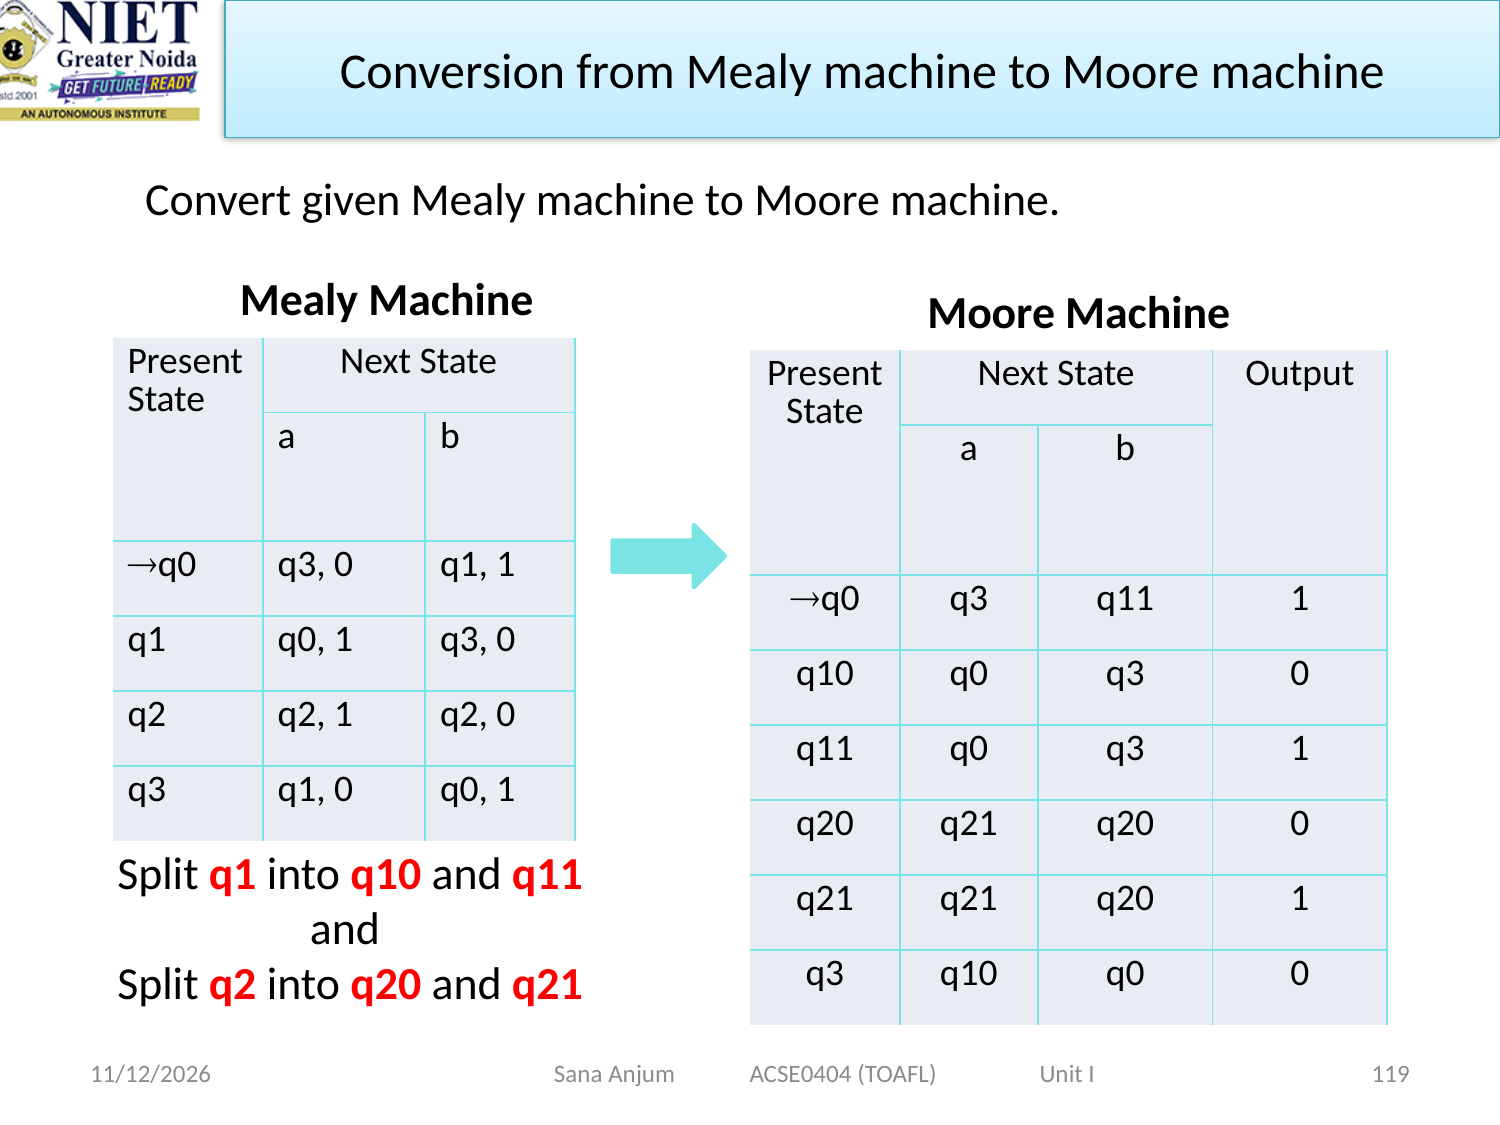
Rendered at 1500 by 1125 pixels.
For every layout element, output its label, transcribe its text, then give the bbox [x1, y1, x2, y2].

table_cell q0, 1 [426, 767, 574, 836]
text_box Mealy Machine [225, 262, 550, 333]
table_cell q20 [1039, 876, 1212, 949]
text_box [610, 523, 728, 590]
table_cell 0 [1213, 651, 1386, 724]
table_cell q0, 1 [264, 617, 424, 690]
table_cell b [426, 413, 574, 540]
table_cell q0 [750, 576, 899, 649]
table_cell q10 [750, 651, 899, 724]
table_cell q11 [750, 726, 899, 799]
table_cell q2 [113, 692, 262, 765]
table_cell 1 [1213, 726, 1386, 799]
table_cell q21 [901, 876, 1037, 949]
table_cell 1 [1213, 576, 1386, 649]
table_cell b [1039, 426, 1212, 574]
table_cell 1 [1213, 876, 1386, 949]
table_cell q2, 0 [426, 692, 574, 765]
table_cell a [901, 426, 1037, 574]
table_cell q0 [1039, 951, 1212, 1025]
text_box Conversion from Mealy machine to Moore machine [224, 0, 1500, 138]
table_cell 0 [1213, 951, 1386, 1025]
table_cell a [264, 413, 424, 540]
table_cell q3 [1039, 726, 1212, 799]
table_header Next State [901, 350, 1212, 424]
text_box Split q1 into q10 and q11 and Split q2 into q20 and q21 [102, 836, 598, 1016]
table_cell 0 [1213, 801, 1386, 874]
table_cell q3 [1039, 651, 1212, 724]
table_cell q3 [750, 951, 899, 1025]
table_cell q2, 1 [264, 692, 424, 765]
table_header Present State [113, 338, 262, 540]
table_cell q10 [901, 951, 1037, 1025]
table_cell q21 [901, 801, 1037, 874]
slide_number 119 [1238, 1042, 1425, 1103]
table_header Next State [264, 338, 574, 412]
picture [0, 0, 200, 121]
table_cell q3, 0 [264, 542, 424, 615]
table_cell q1, 1 [426, 542, 574, 615]
table_cell q11 [1039, 576, 1212, 649]
text_box Moore Machine [912, 275, 1325, 345]
table_cell q1 [113, 617, 262, 690]
table_cell q0 [901, 651, 1037, 724]
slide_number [75, 1042, 412, 1103]
text_box Convert given Mealy machine to Moore machine. [130, 162, 1077, 233]
table_cell q20 [750, 801, 899, 874]
table_cell q21 [750, 876, 899, 949]
table_cell q3 [113, 767, 262, 836]
table_header Output [1213, 350, 1386, 574]
table_header Present State [750, 350, 899, 574]
table_cell q20 [1039, 801, 1212, 874]
table_cell q0 [113, 542, 262, 615]
table_cell q3, 0 [426, 617, 574, 690]
table_cell q3 [901, 576, 1037, 649]
footer Sana Anjum ACSE0404 (TOAFL) Unit I [412, 1042, 1238, 1103]
table_cell q0 [901, 726, 1037, 799]
table_cell q1, 0 [264, 767, 424, 836]
